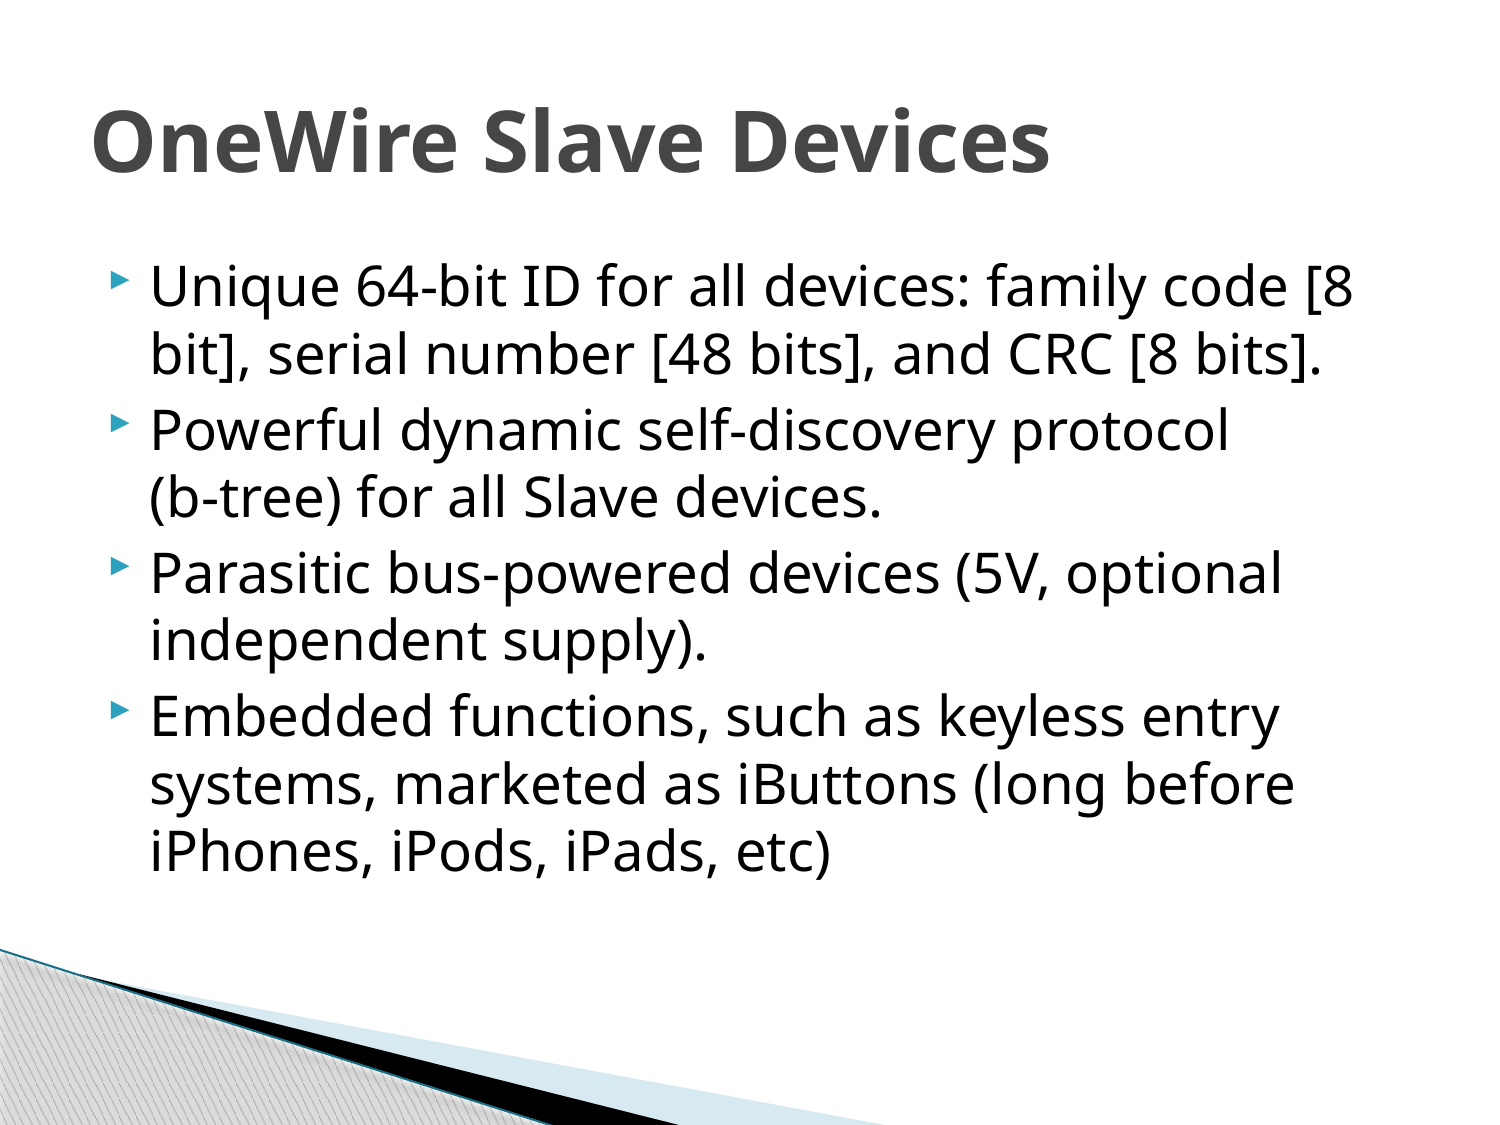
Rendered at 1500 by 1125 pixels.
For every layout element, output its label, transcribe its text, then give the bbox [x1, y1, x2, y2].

title OneWire Slave Devices [75, 45, 1425, 233]
list Unique 64-bit ID for all devices: family code [8 bit], serial number [48 bits], and CRC [8 bits]. Powerful dynamic self-discovery protocol (b-tree) for all Slave devices. Parasitic bus-powered devices (5V, optional independent supply). Embedded functions, such as keyless entry systems, marketed as iButtons (long before iPhones, iPods, iPads, etc) [75, 243, 1425, 1088]
